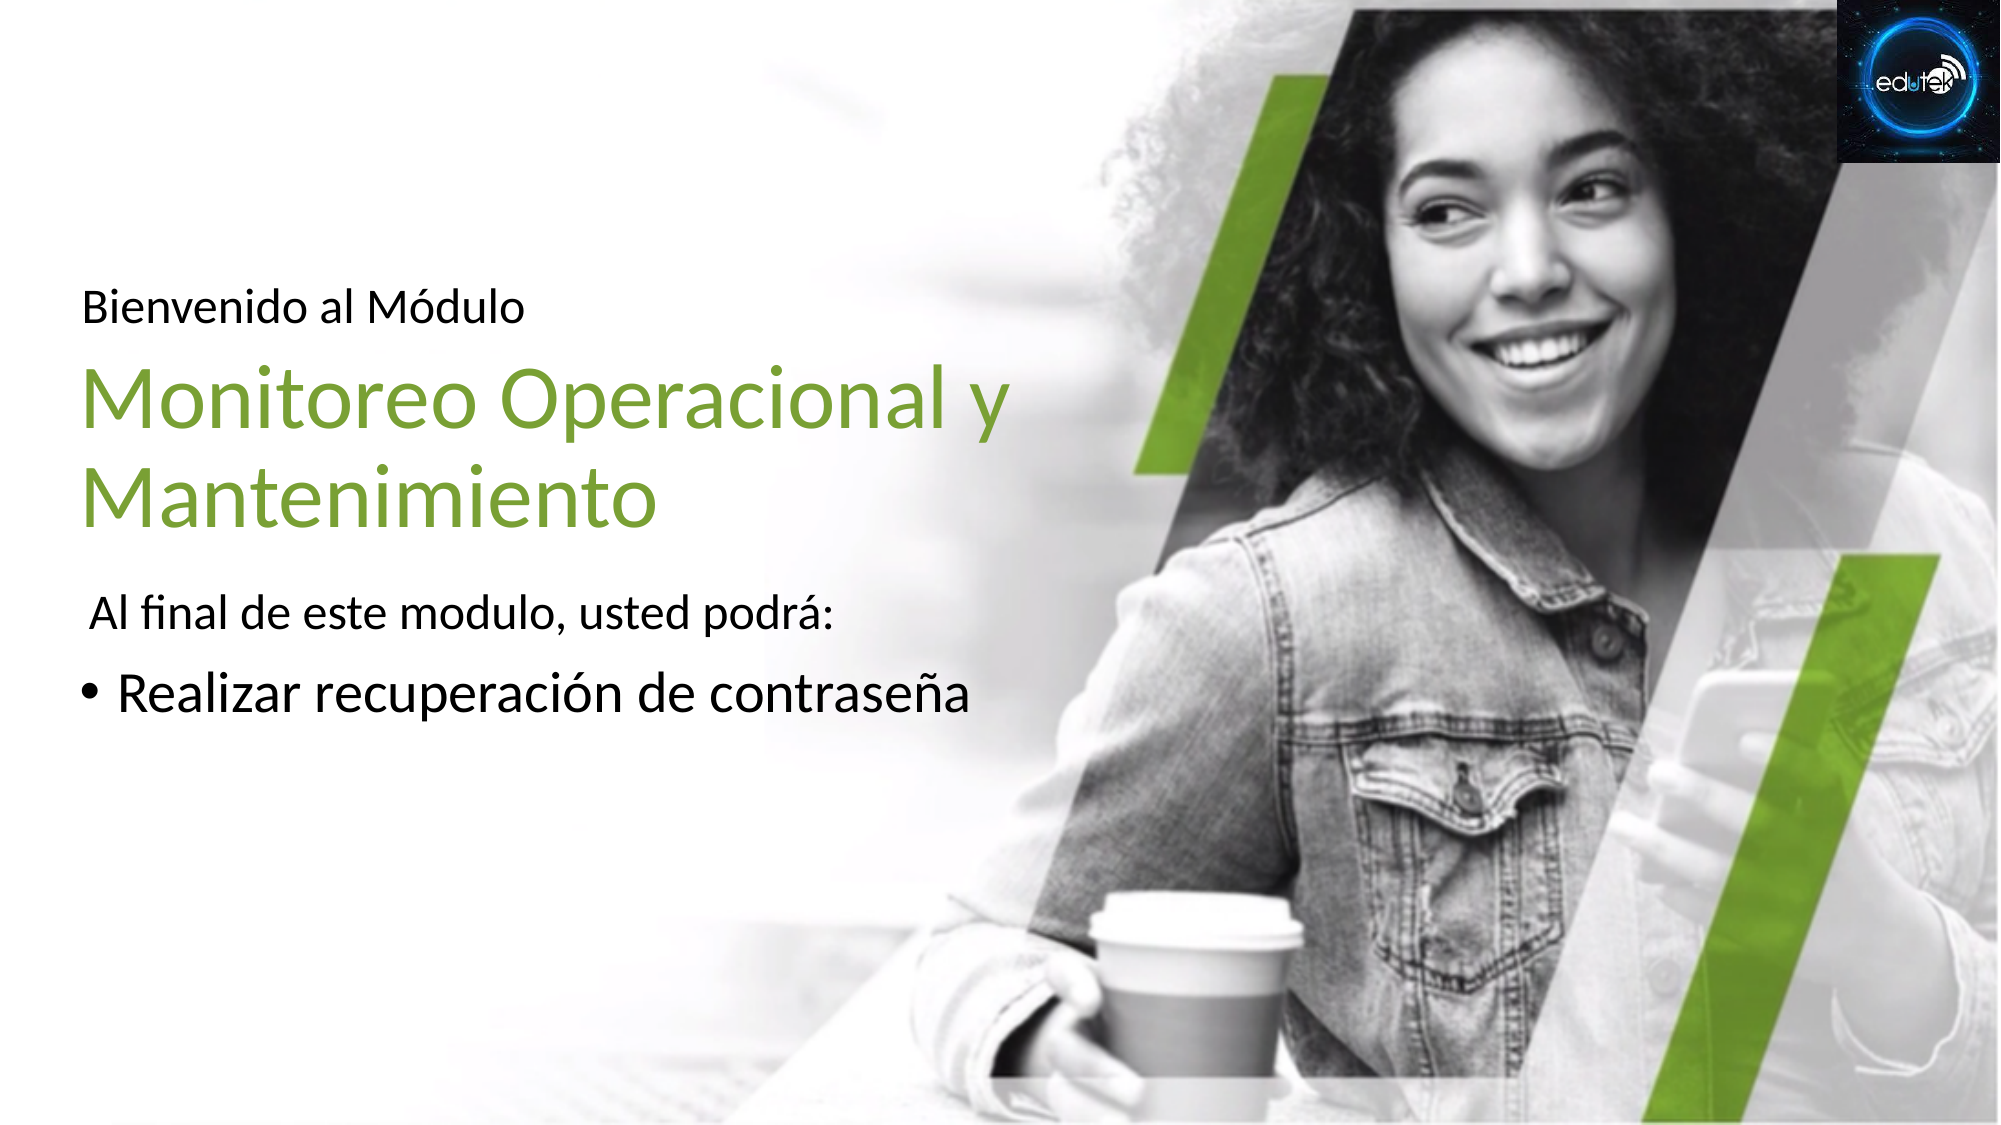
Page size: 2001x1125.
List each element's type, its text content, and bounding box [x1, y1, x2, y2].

list Realizar recuperación de contraseña [64, 655, 1122, 974]
title Monitoreo Operacional y Mantenimiento [64, 341, 1158, 565]
picture [111, 0, 2000, 1125]
